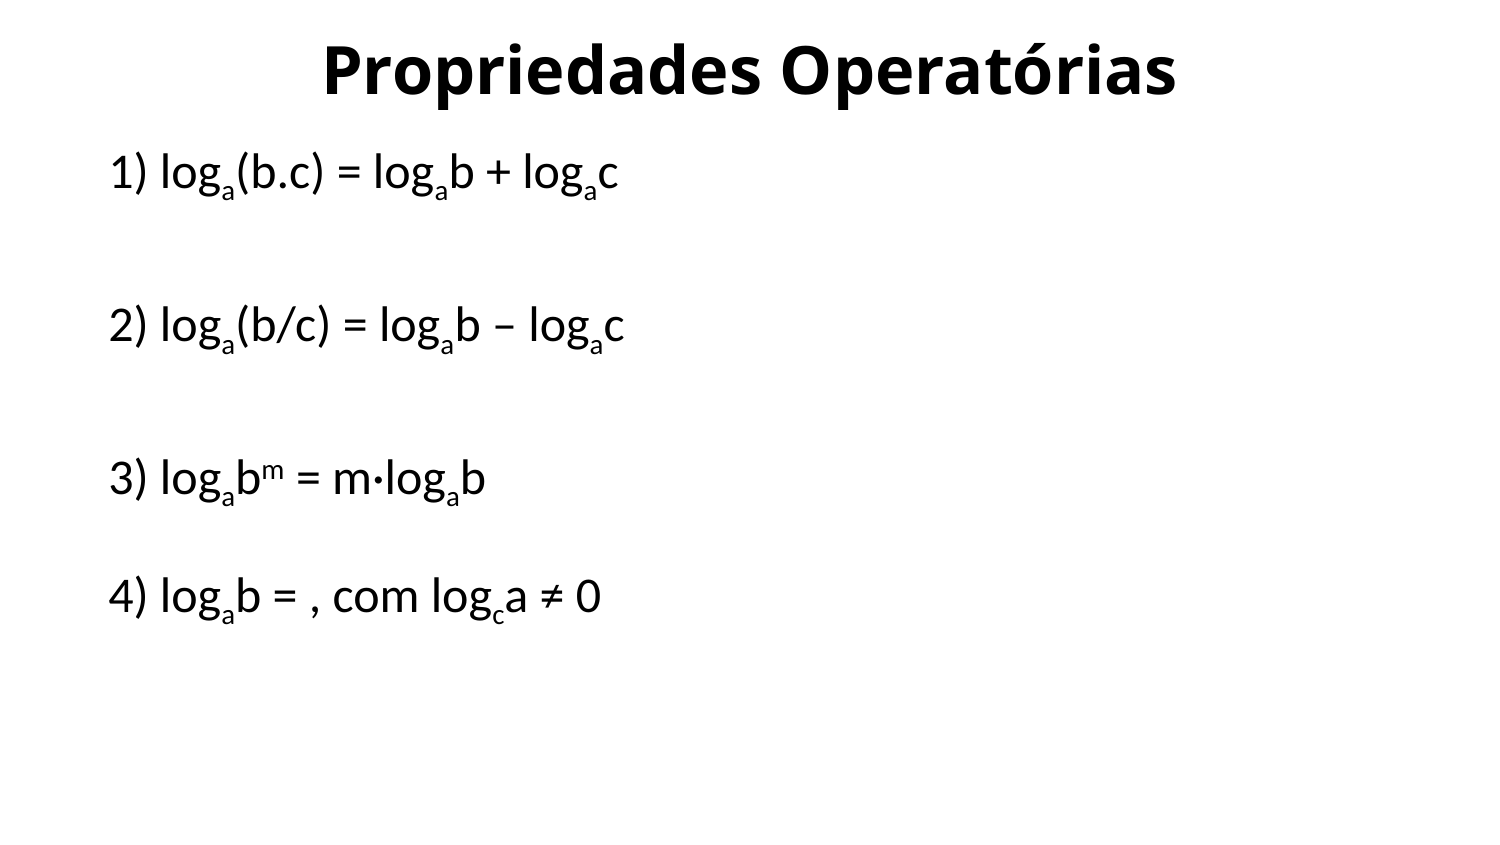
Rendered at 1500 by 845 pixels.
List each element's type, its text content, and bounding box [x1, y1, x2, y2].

text_box 3) logabm = m·logab [93, 419, 1426, 538]
list 1) loga(b.c) = logab + logac [93, 113, 1426, 249]
text_box 2) loga(b/c) = logab – logac [93, 267, 1426, 404]
title Propriedades Operatórias [51, 12, 1449, 107]
